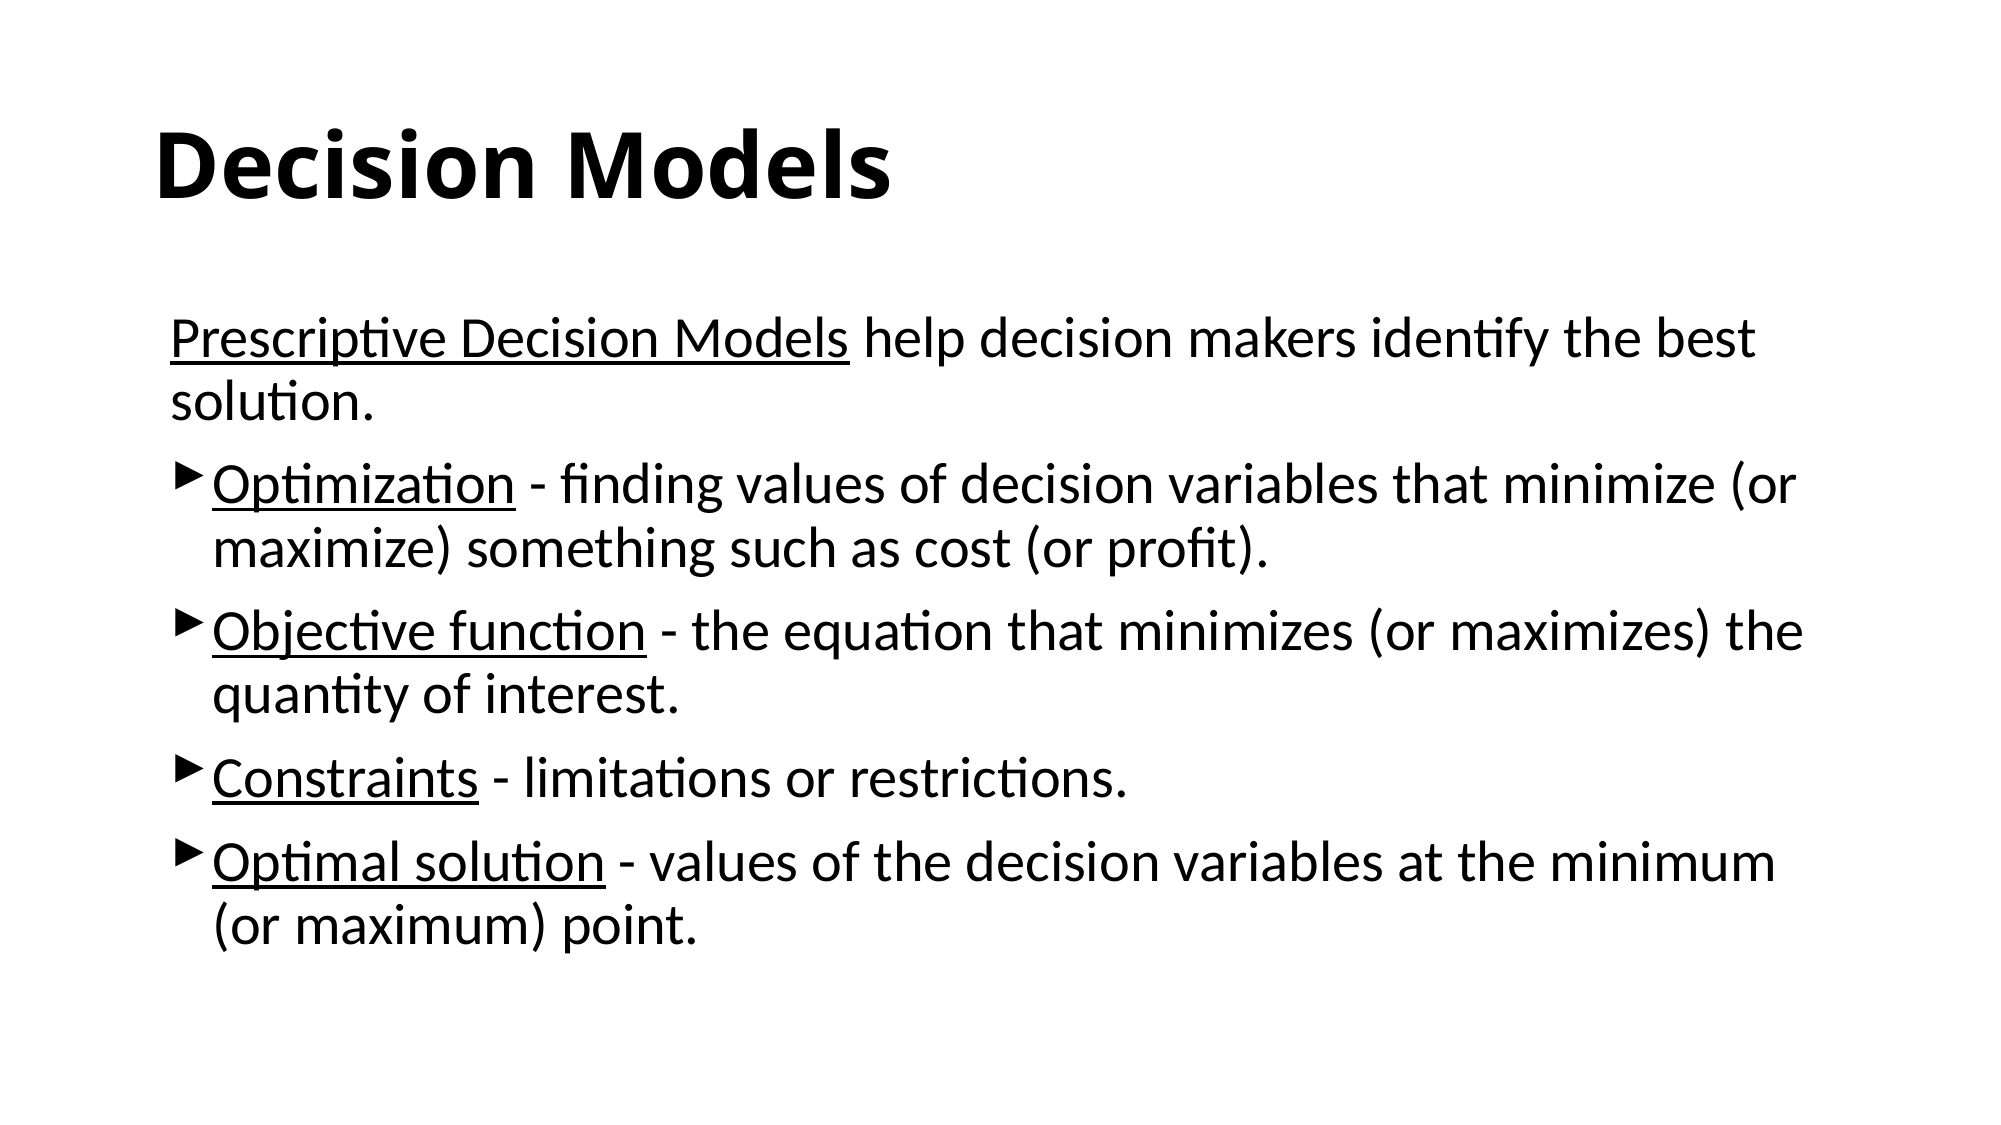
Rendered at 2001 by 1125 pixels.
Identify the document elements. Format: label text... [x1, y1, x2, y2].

title Decision Models [137, 59, 1863, 278]
list Prescriptive Decision Models help decision makers identify the best solution. Optimization - finding values of decision variables that minimize (or maximize) something such as cost (or profit). Objective function - the equation that minimizes (or maximizes) the quantity of interest. Constraints - limitations or restrictions. Optimal solution - values of the decision variables at the minimum (or maximum) point. [137, 299, 1863, 1014]
